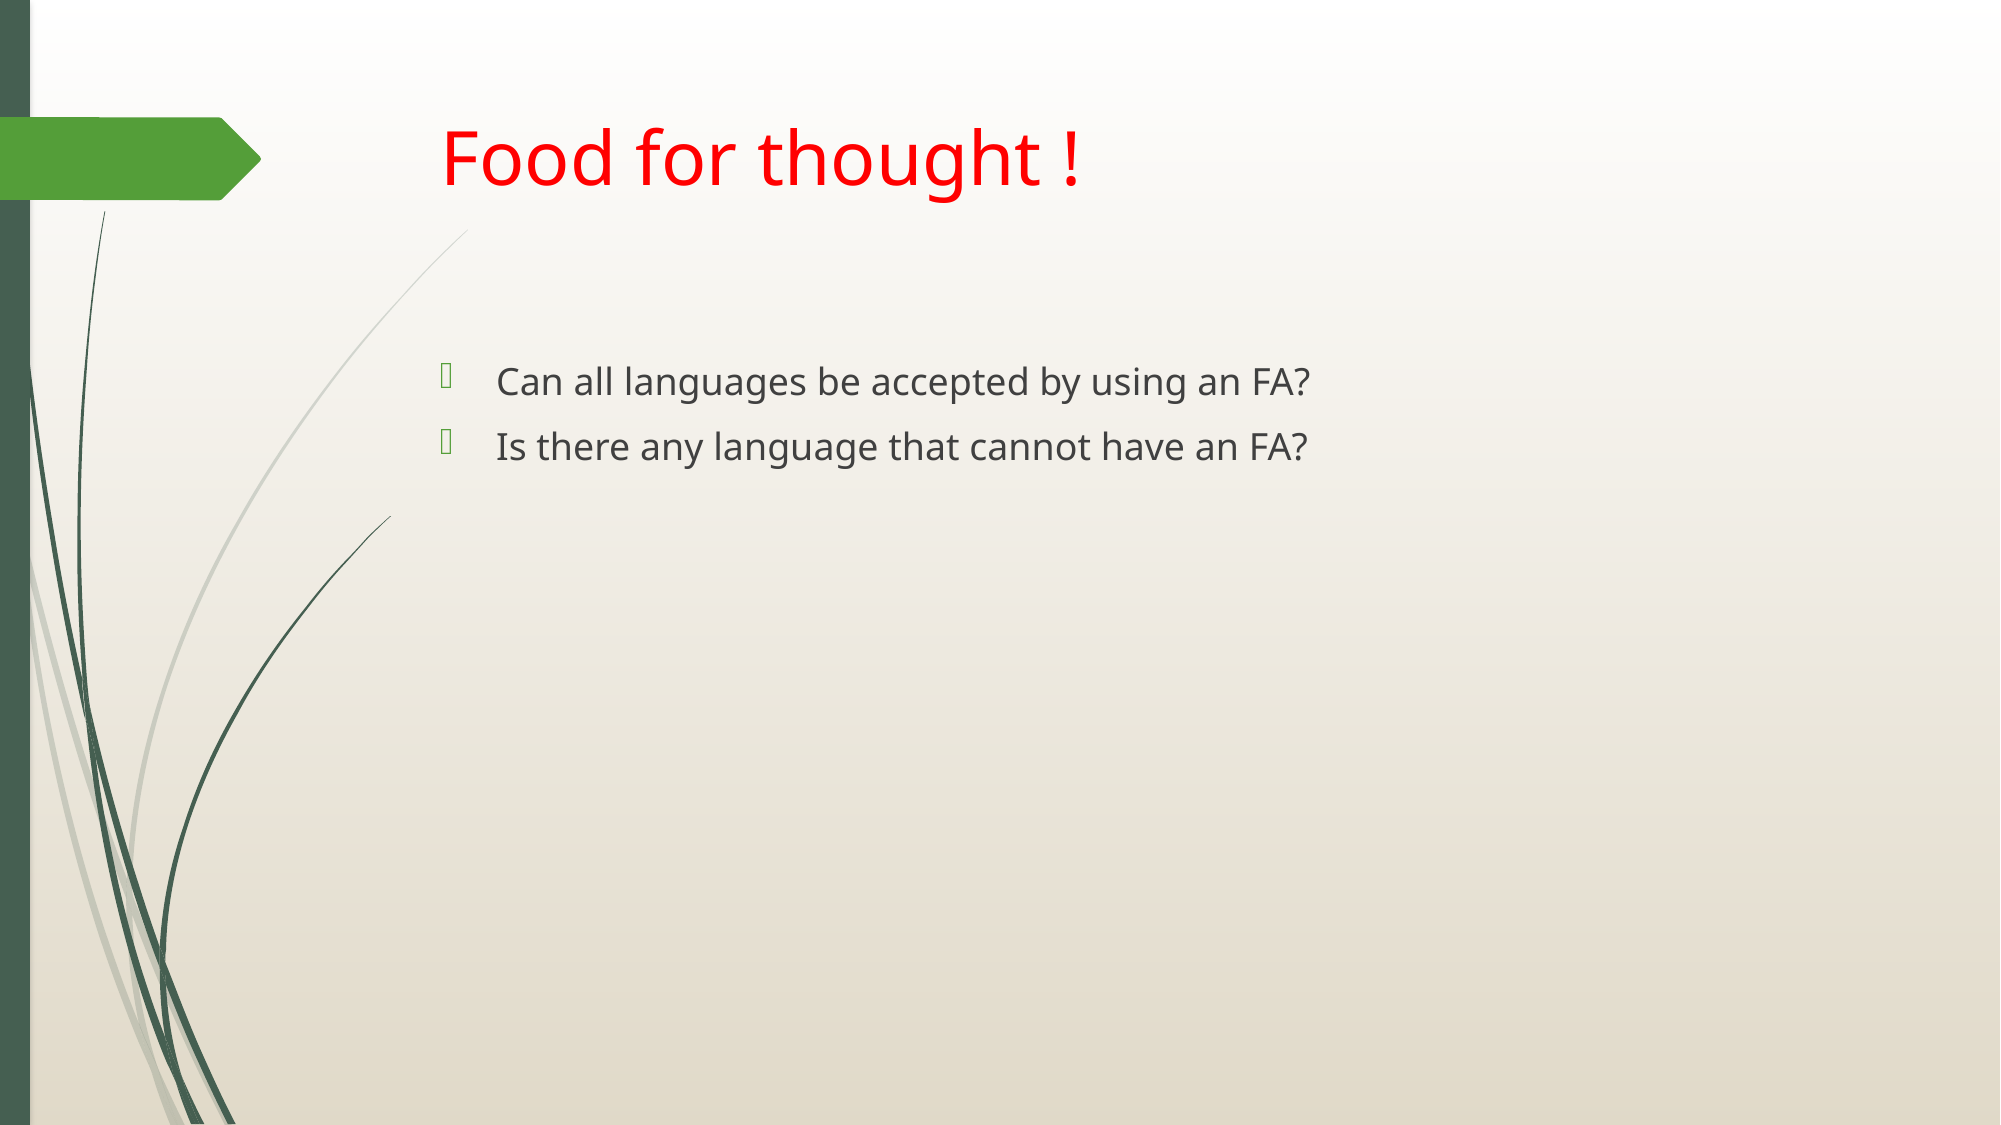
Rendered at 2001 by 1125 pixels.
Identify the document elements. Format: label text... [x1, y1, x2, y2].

title Food for thought ! [425, 102, 1888, 313]
list Can all languages be accepted by using an FA? Is there any language that cannot have an FA? [424, 350, 1888, 970]
